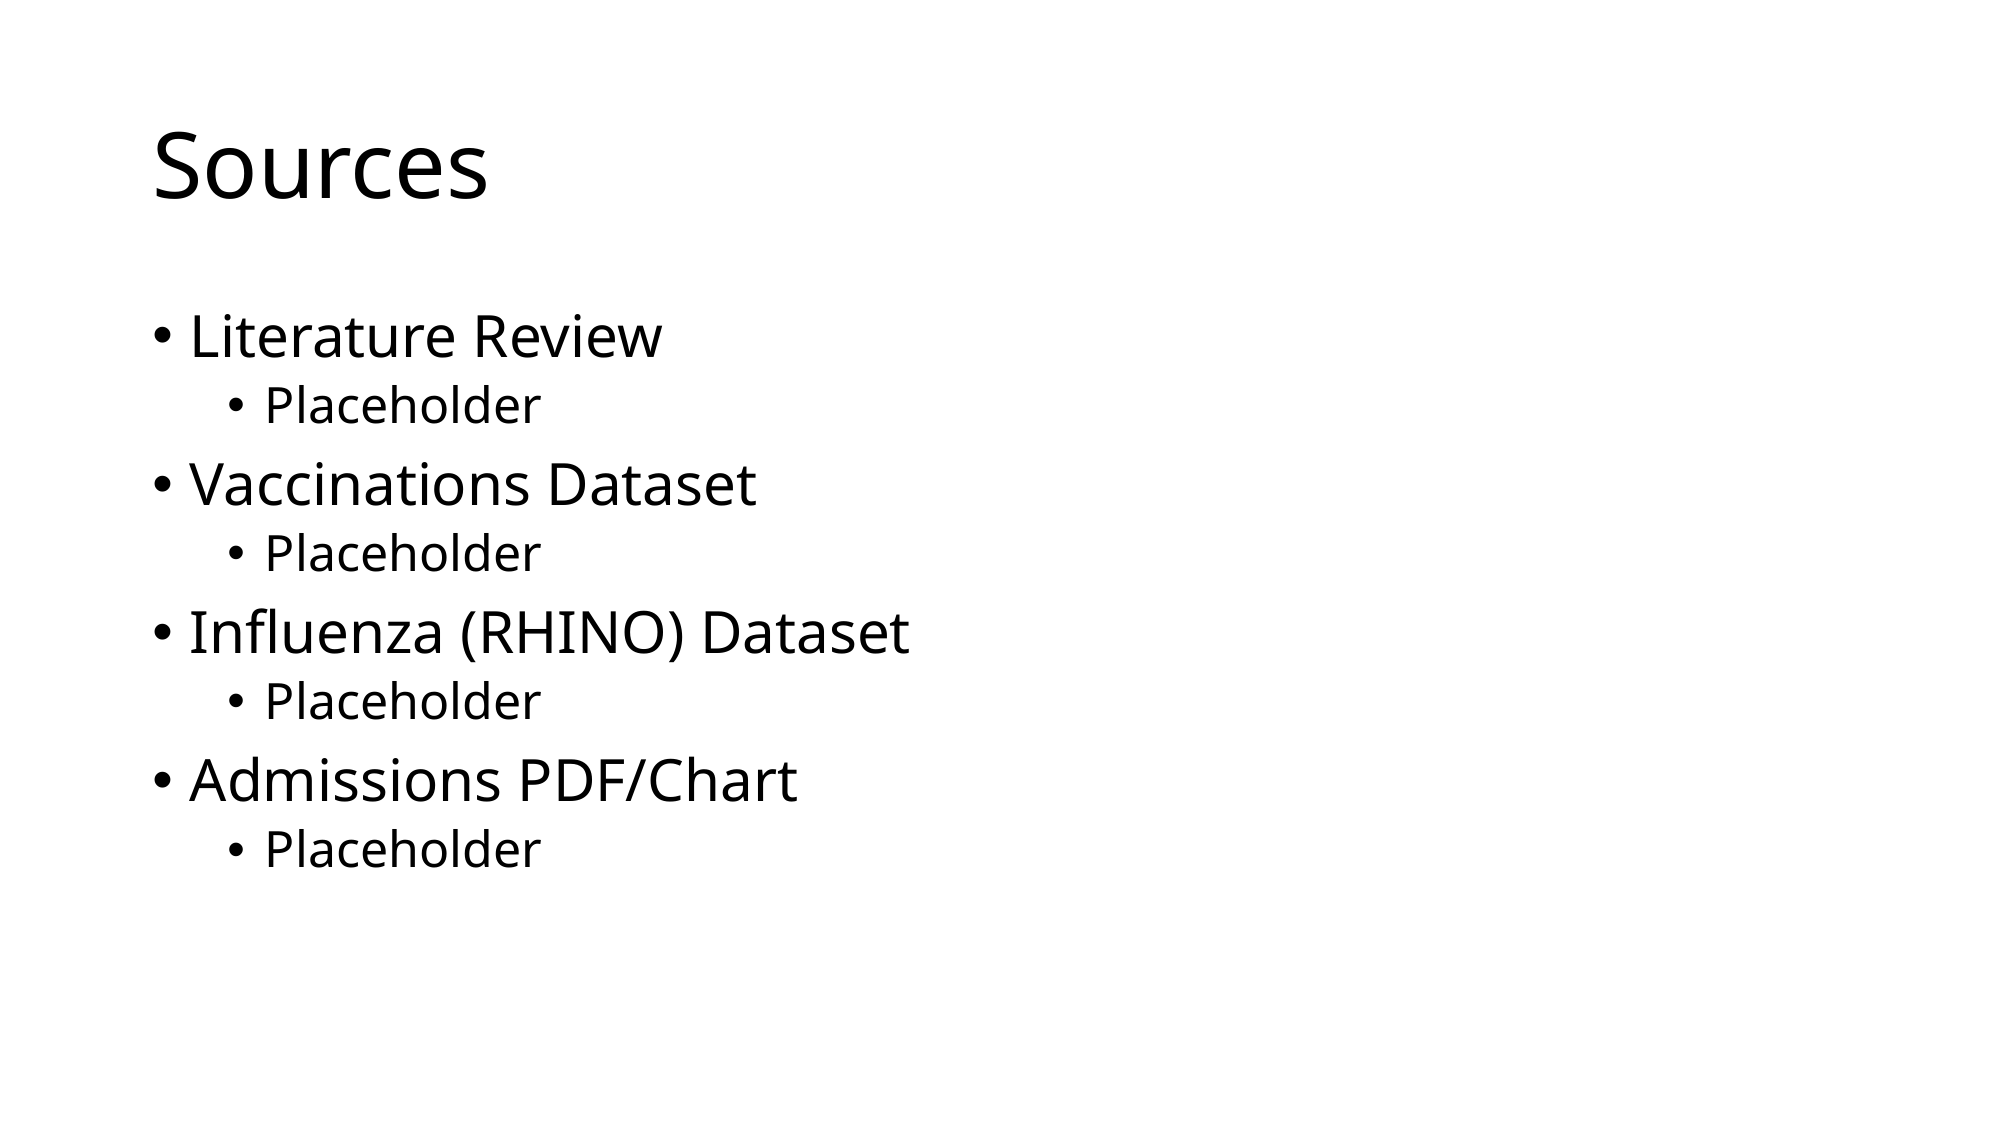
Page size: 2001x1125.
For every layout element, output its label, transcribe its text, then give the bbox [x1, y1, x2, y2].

title Sources [137, 59, 1863, 278]
list Literature Review Placeholder Vaccinations Dataset Placeholder Influenza (RHINO) Dataset Placeholder Admissions PDF/Chart Placeholder [137, 299, 1863, 1014]
